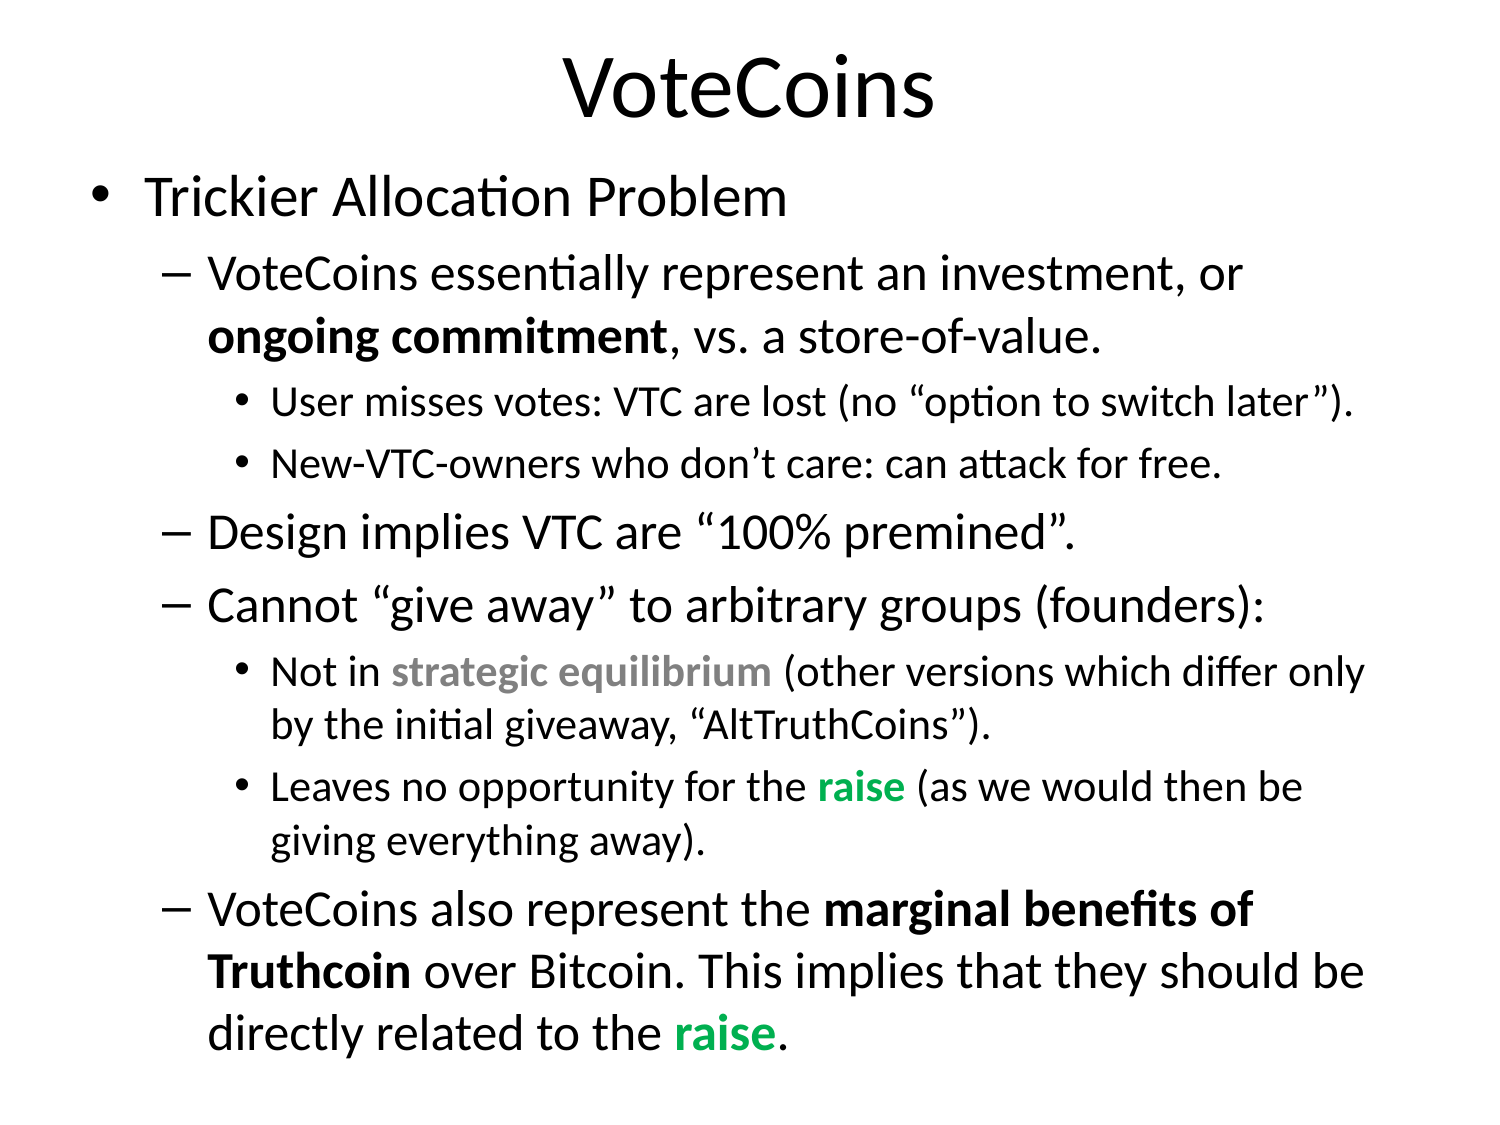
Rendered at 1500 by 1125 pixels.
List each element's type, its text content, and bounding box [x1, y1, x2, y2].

list Trickier Allocation Problem VoteCoins essentially represent an investment, or ongoing commitment, vs. a store-of-value. User misses votes: VTC are lost (no “option to switch later”). New-VTC-owners who don’t care: can attack for free. Design implies VTC are “100% premined”. Cannot “give away” to arbitrary groups (founders): Not in strategic equilibrium (other versions which differ only by the initial giveaway, “AltTruthCoins”). Leaves no opportunity for the raise (as we would then be giving everything away). VoteCoins also represent the marginal benefits of Truthcoin over Bitcoin. This implies that they should be directly related to the raise. [75, 149, 1425, 1075]
title VoteCoins [75, 0, 1425, 149]
